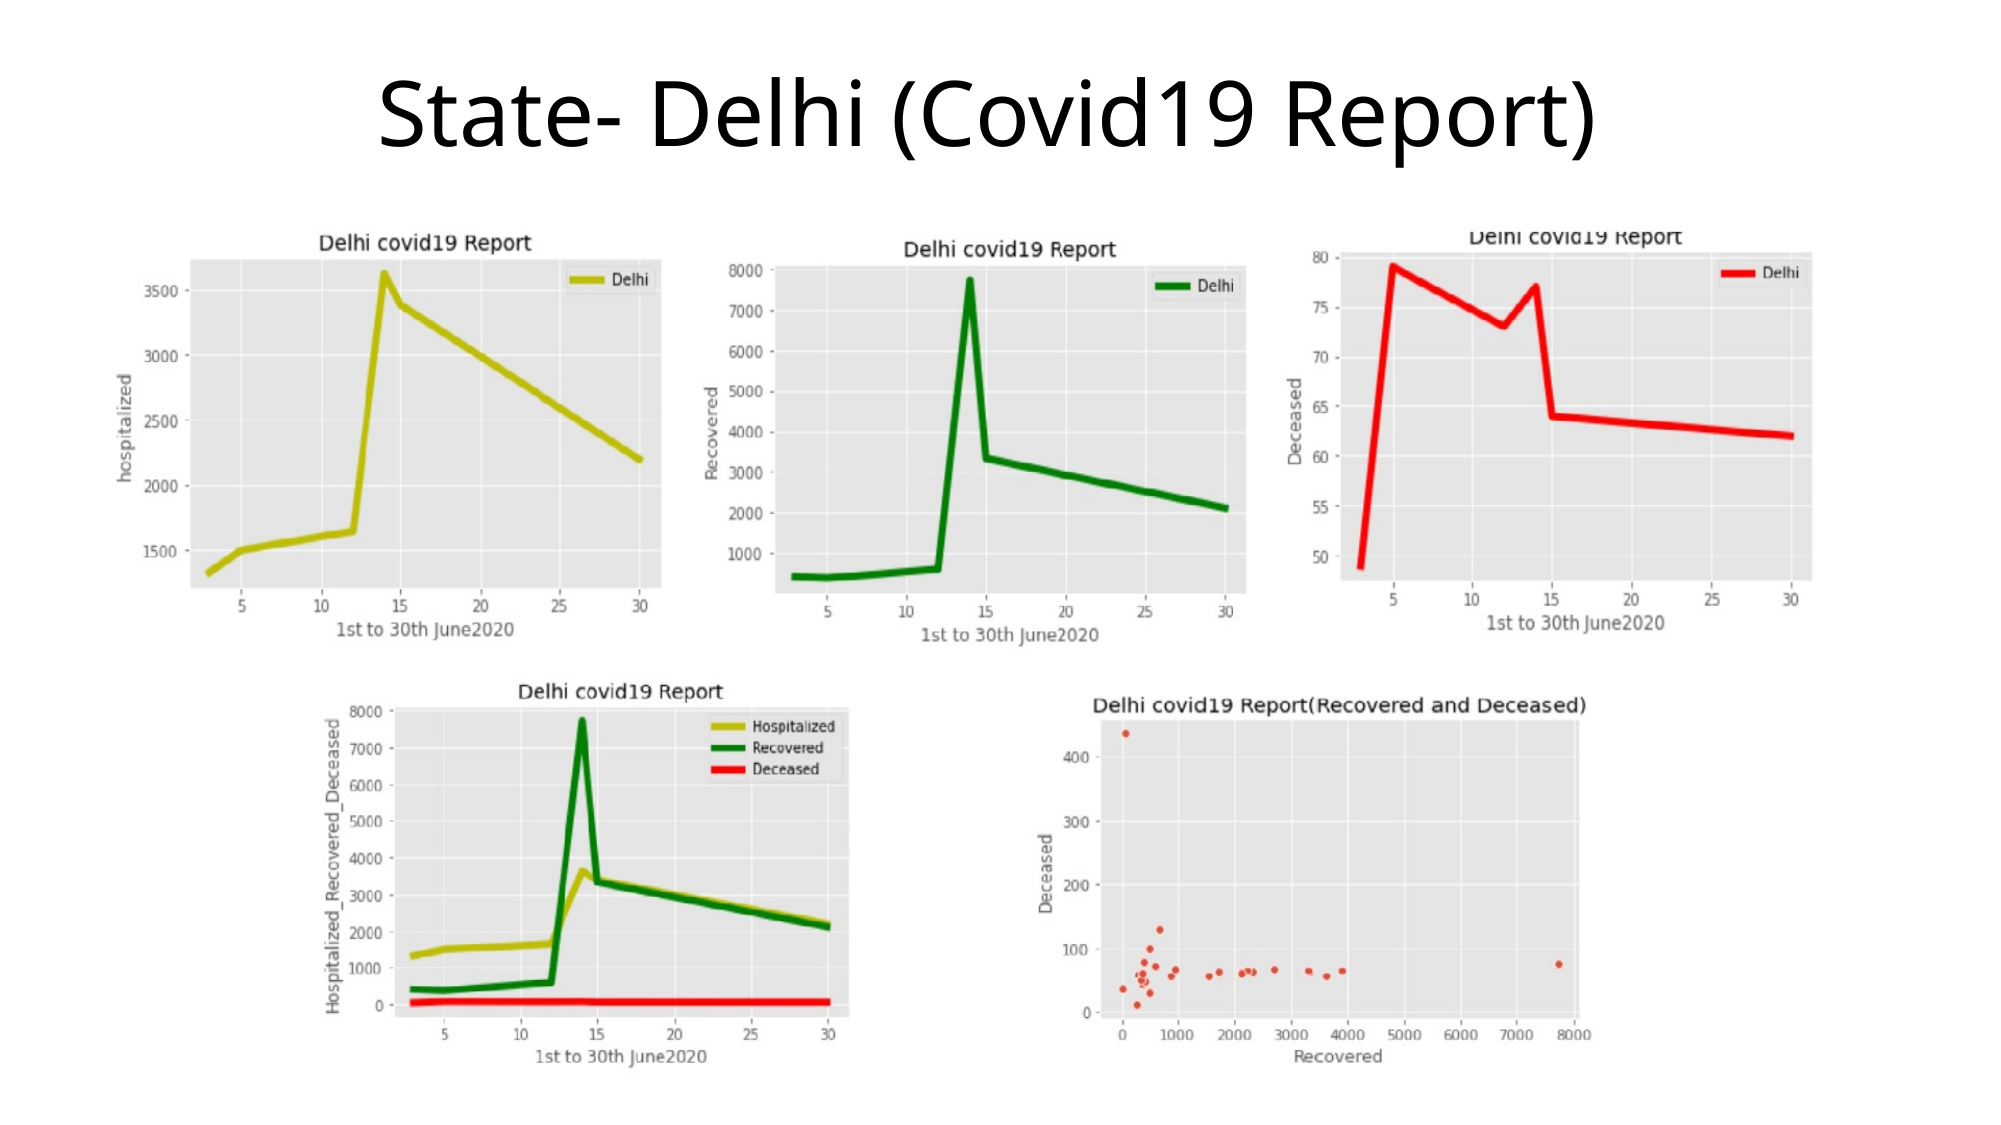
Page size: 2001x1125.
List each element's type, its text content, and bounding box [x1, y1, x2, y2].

picture [103, 204, 1850, 1115]
title State- Delhi (Covid19 Report) [137, 59, 1838, 174]
